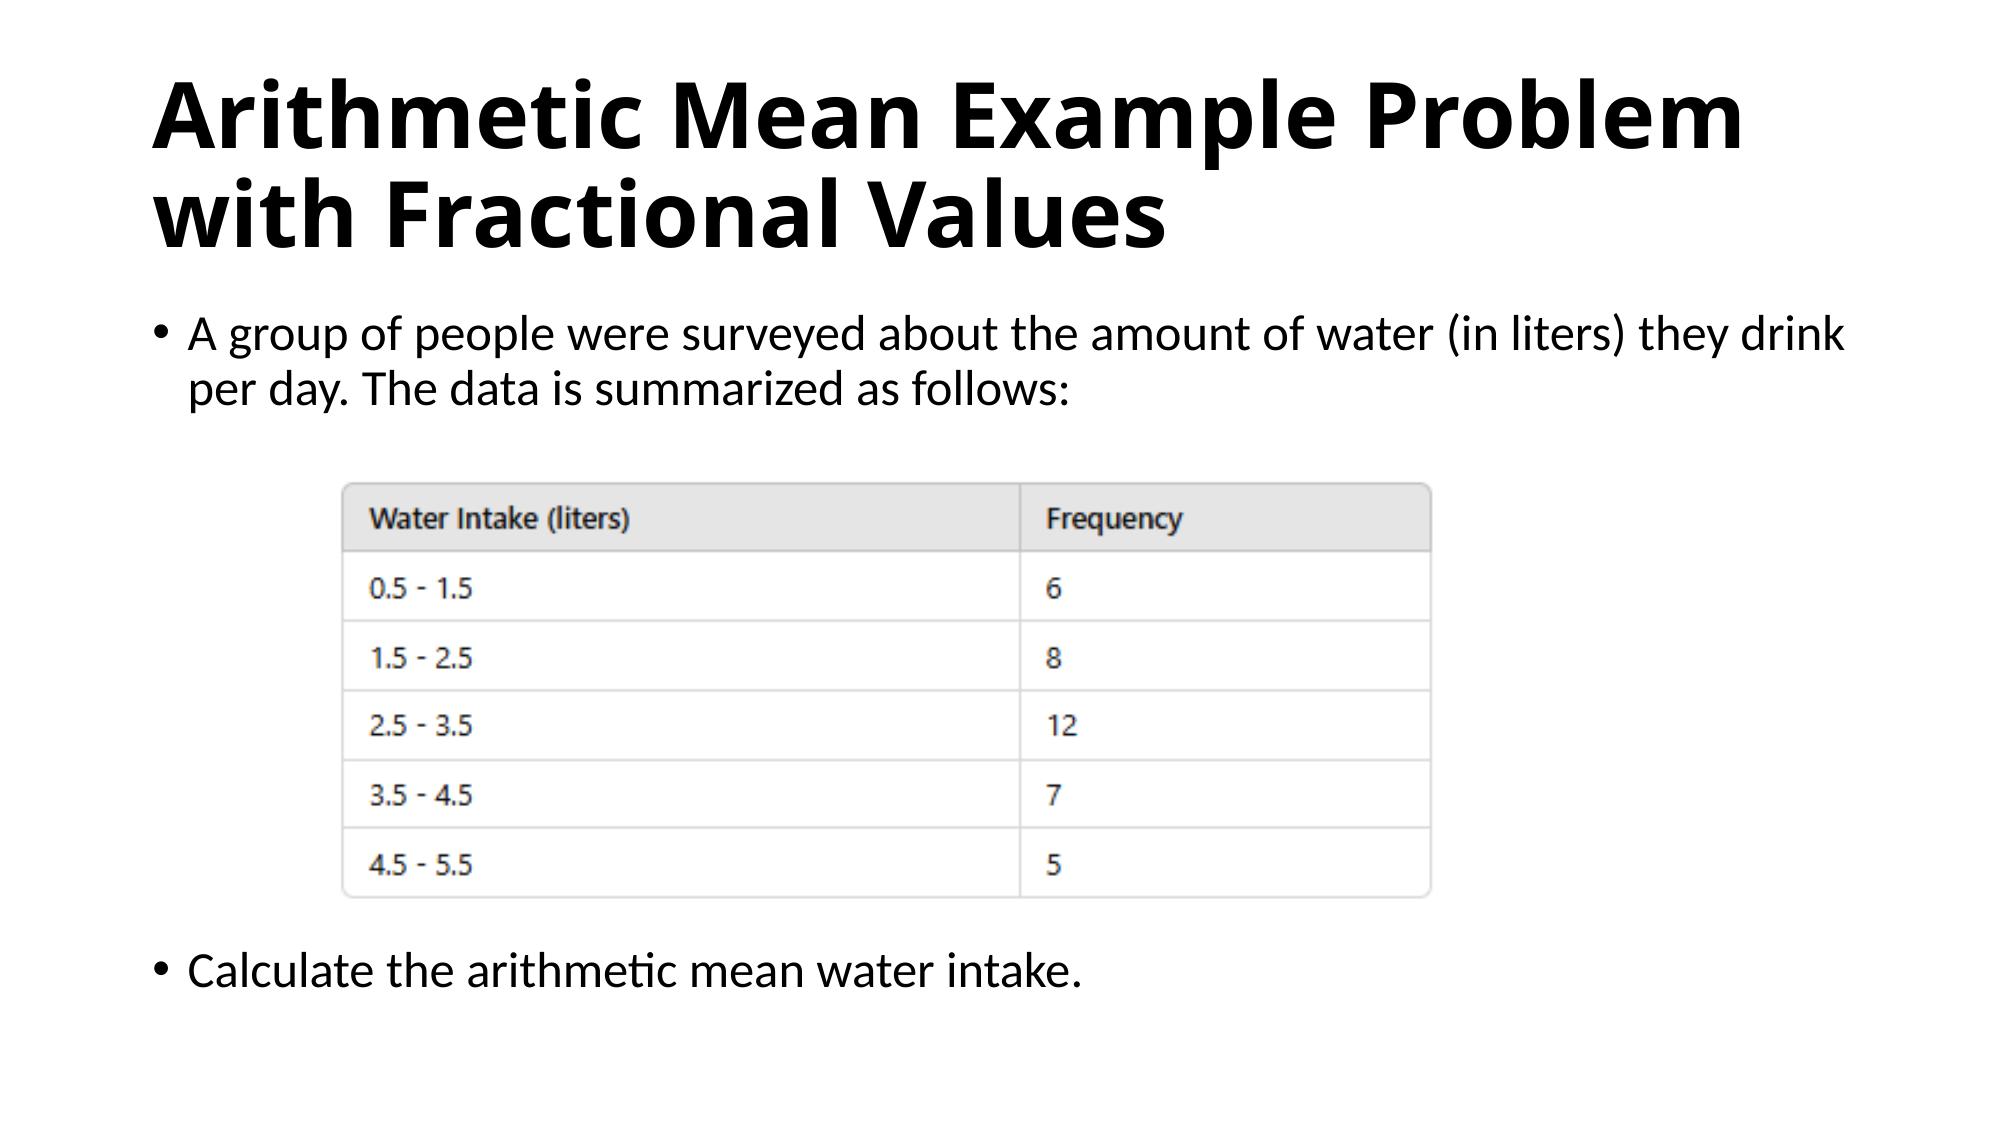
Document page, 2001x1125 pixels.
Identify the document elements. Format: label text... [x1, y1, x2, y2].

list A group of people were surveyed about the amount of water (in liters) they drink per day. The data is summarized as follows: Calculate the arithmetic mean water intake. [137, 299, 1863, 1014]
title Arithmetic Mean Example Problem with Fractional Values [137, 59, 1863, 278]
picture [335, 476, 1442, 913]
